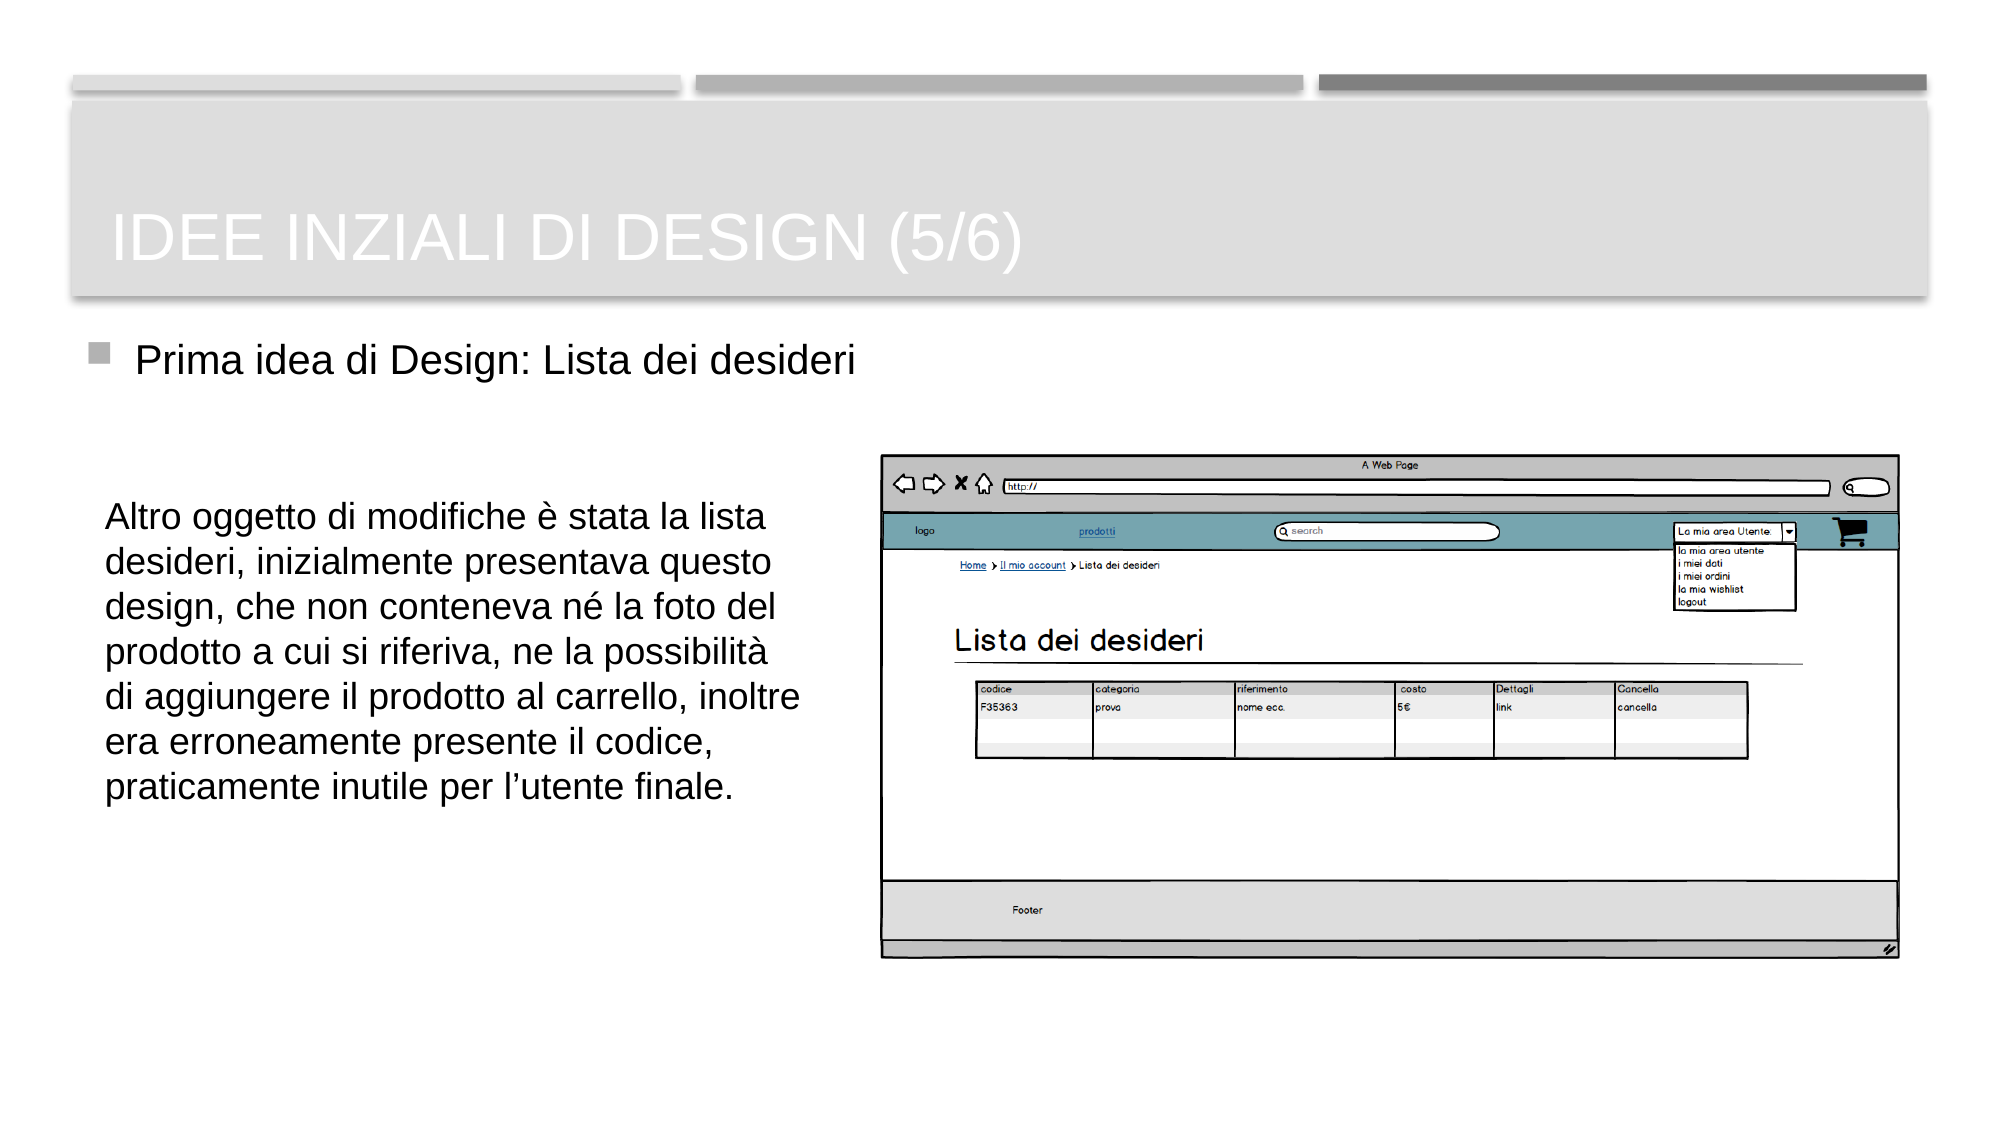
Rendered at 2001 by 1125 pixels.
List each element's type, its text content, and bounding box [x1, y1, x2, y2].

list Prima idea di Design: Lista dei desideri [69, 330, 993, 386]
title Idee inziali di Design (5/6) [95, 115, 1905, 282]
picture [880, 453, 1900, 960]
text_box Altro oggetto di modifiche è stata la lista desideri, inizialmente presentava questo design, che non conteneva né la foto del prodotto a cui si riferiva, ne la possibilità di aggiungere il prodotto al carrello, inoltre era erroneamente presente il codice, praticamente inutile per l’utente finale. [90, 484, 820, 815]
